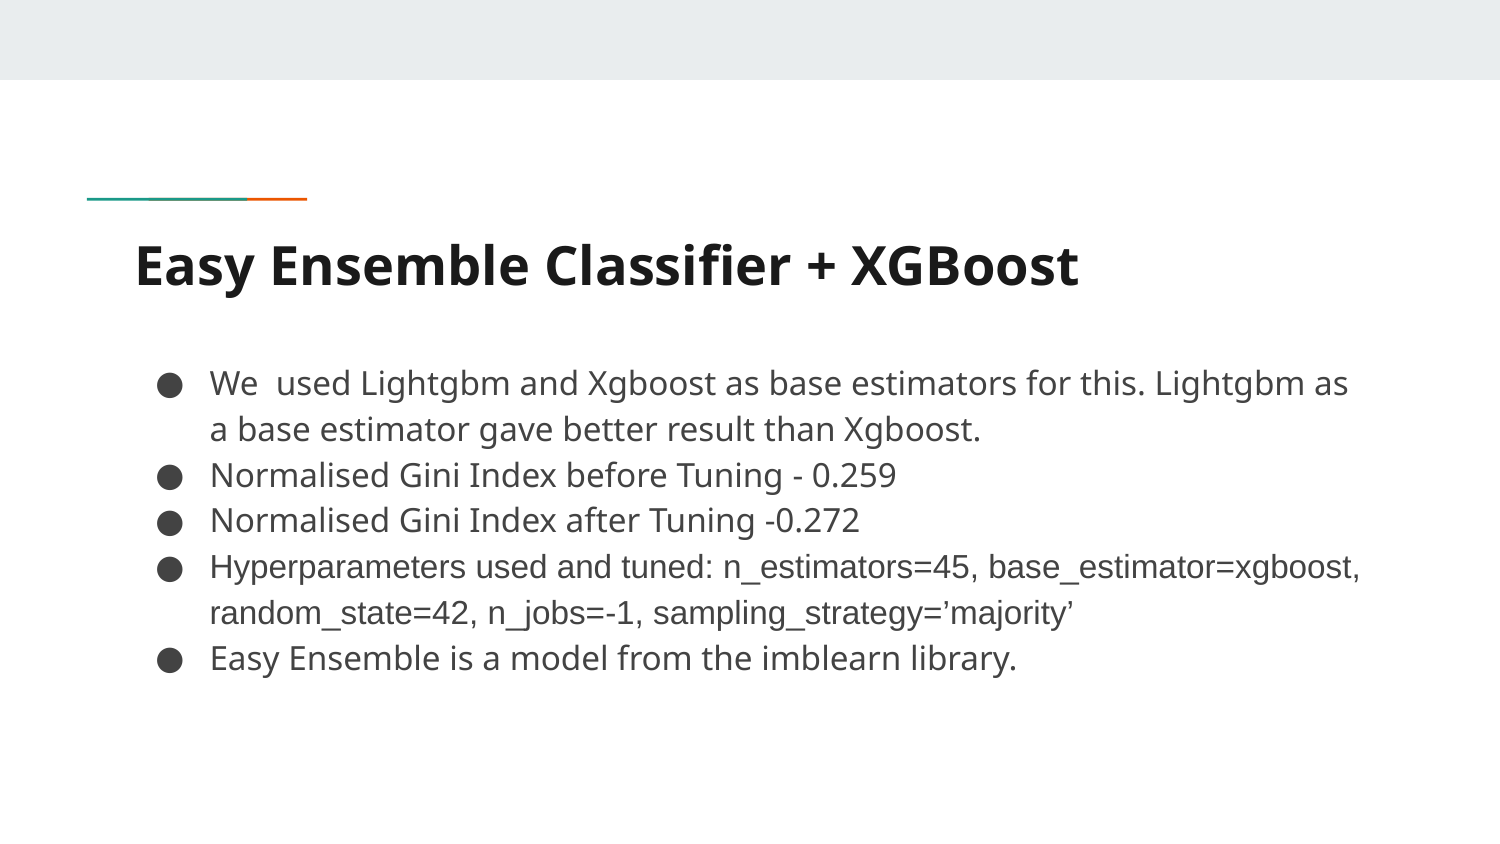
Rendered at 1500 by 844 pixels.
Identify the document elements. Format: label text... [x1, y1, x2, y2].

title Easy Ensemble Classifier + XGBoost [119, 216, 1381, 305]
list We used Lightgbm and Xgboost as base estimators for this. Lightgbm as a base estimator gave better result than Xgboost. Normalised Gini Index before Tuning - 0.259 Normalised Gini Index after Tuning -0.272 Hyperparameters used and tuned: n_estimators=45, base_estimator=xgboost, random_state=42, n_jobs=-1, sampling_strategy=’majority’ Easy Ensemble is a model from the imblearn library. [119, 341, 1381, 712]
